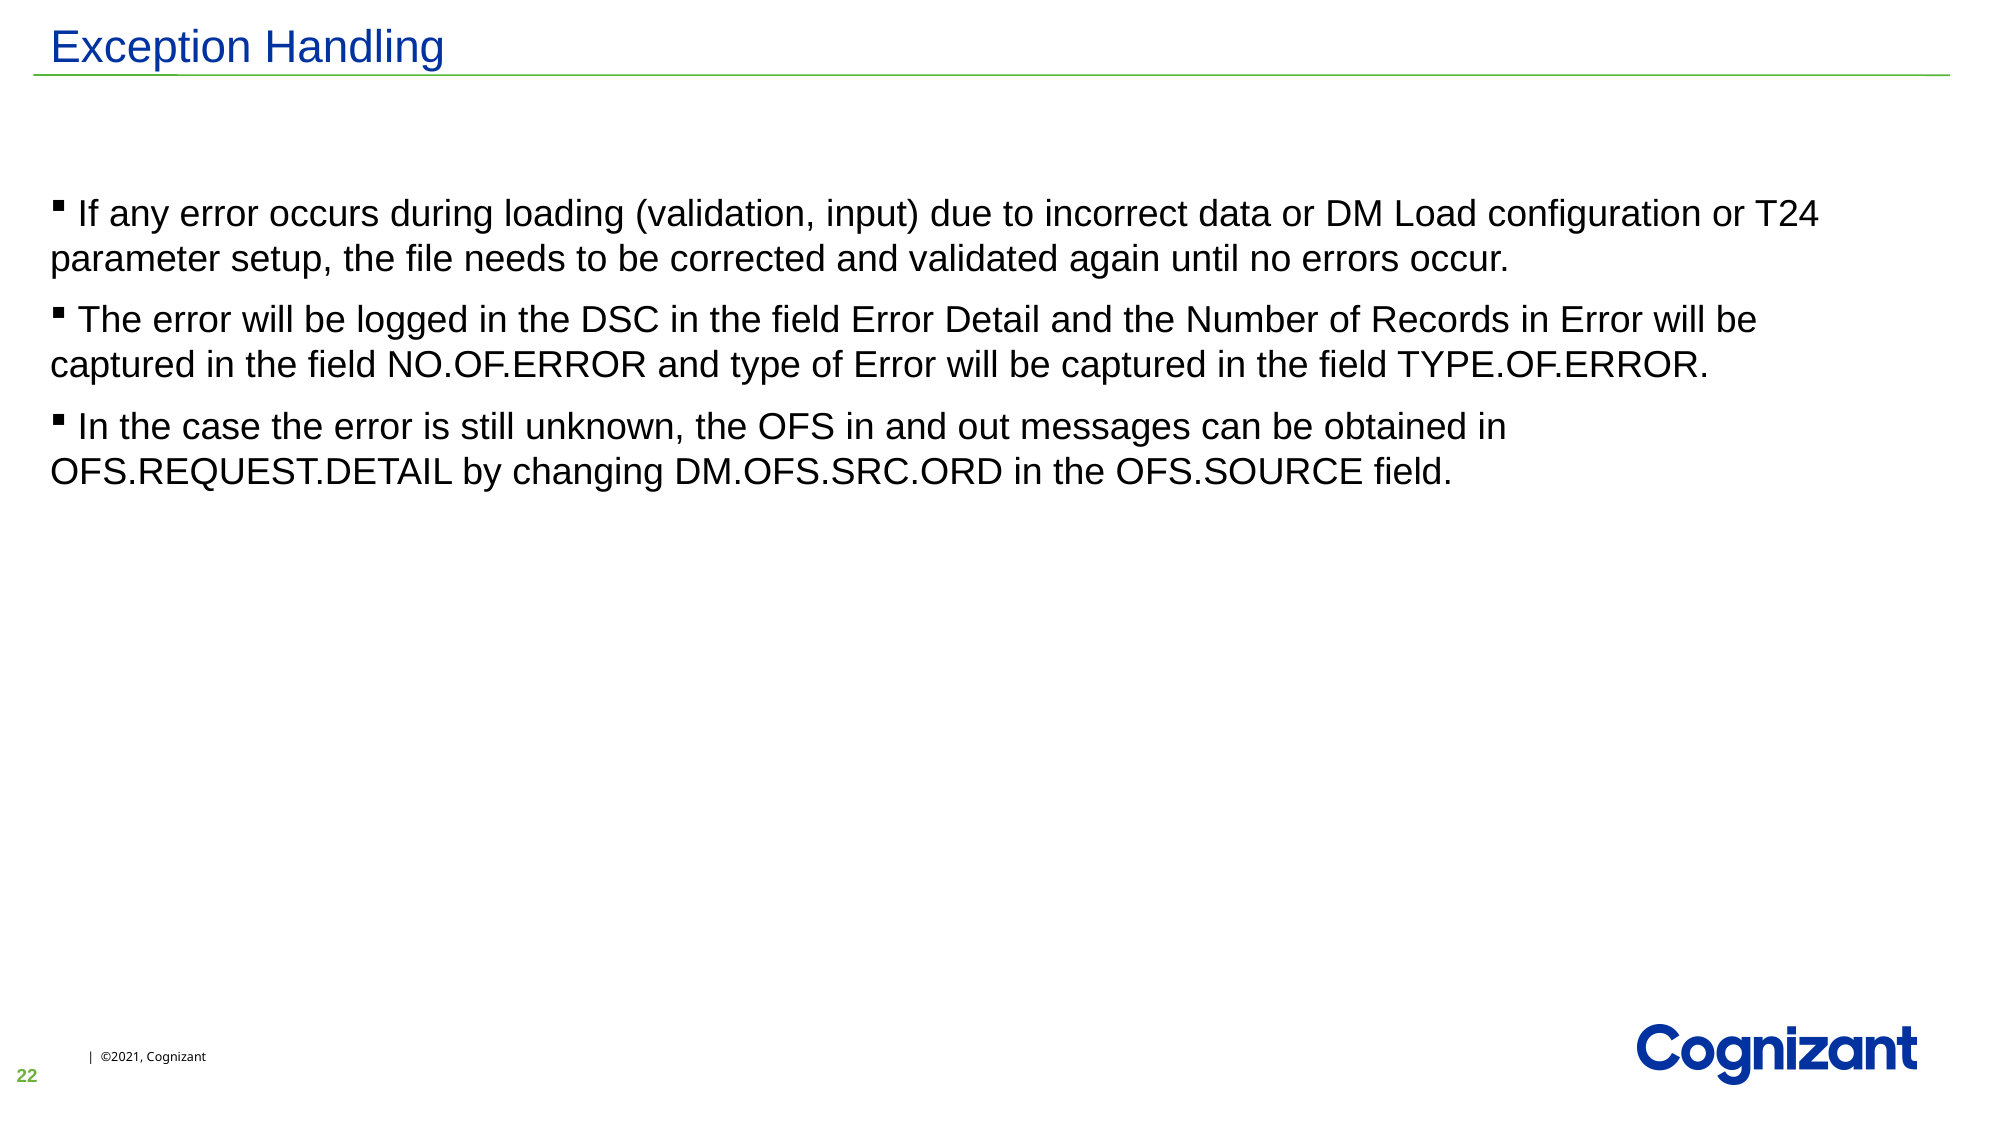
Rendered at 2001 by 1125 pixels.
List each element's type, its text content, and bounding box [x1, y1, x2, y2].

list If any error occurs during loading (validation, input) due to incorrect data or DM Load configuration or T24 parameter setup, the file needs to be corrected and validated again until no errors occur. The error will be logged in the DSC in the field Error Detail and the Number of Records in Error will be captured in the field NO.OF.ERROR and type of Error will be captured in the field TYPE.OF.ERROR. In the case the error is still unknown, the OFS in and out messages can be obtained in OFS.REQUEST.DETAIL by changing DM.OFS.SRC.ORD in the OFS.SOURCE field. [50, 126, 1917, 1000]
slide_number 22 [16, 1037, 169, 1113]
title Exception Handling [50, 23, 1897, 75]
picture [1637, 1024, 1917, 1085]
